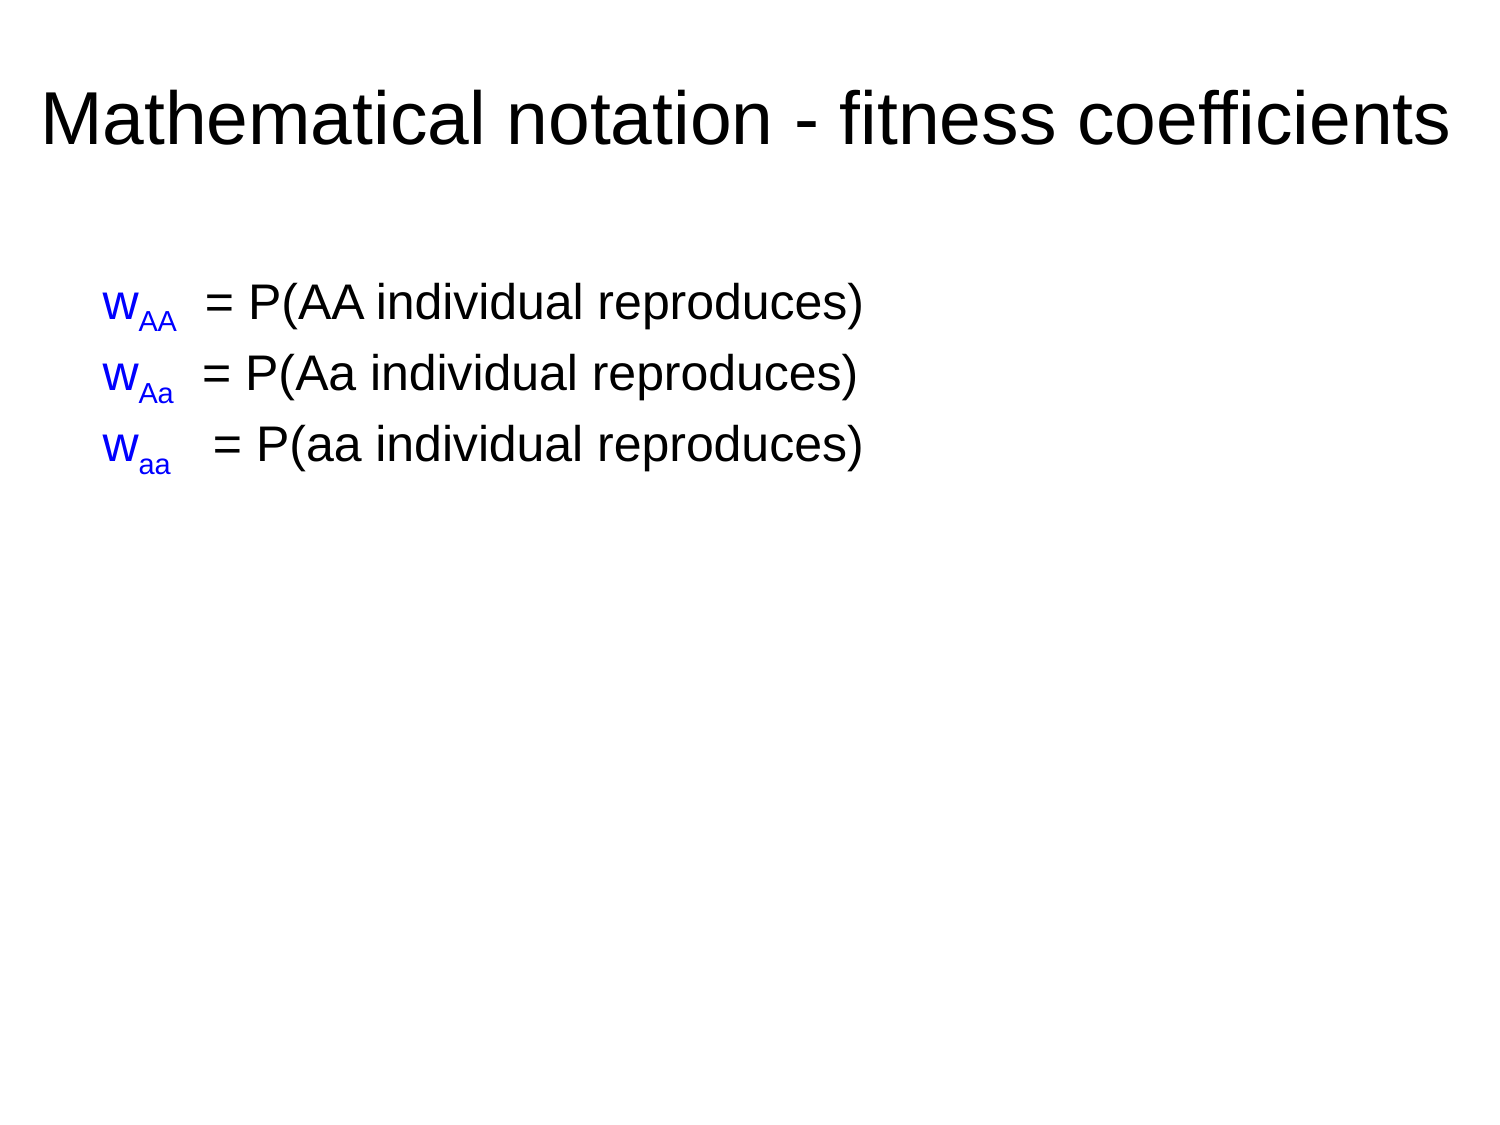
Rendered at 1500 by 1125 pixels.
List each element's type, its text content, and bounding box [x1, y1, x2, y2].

text_box Mathematical notation - fitness coefficients [25, 62, 1468, 168]
list wAA = P(AA individual reproduces) wAa = P(Aa individual reproduces) waa = P(aa individual reproduces) [87, 262, 1450, 1013]
